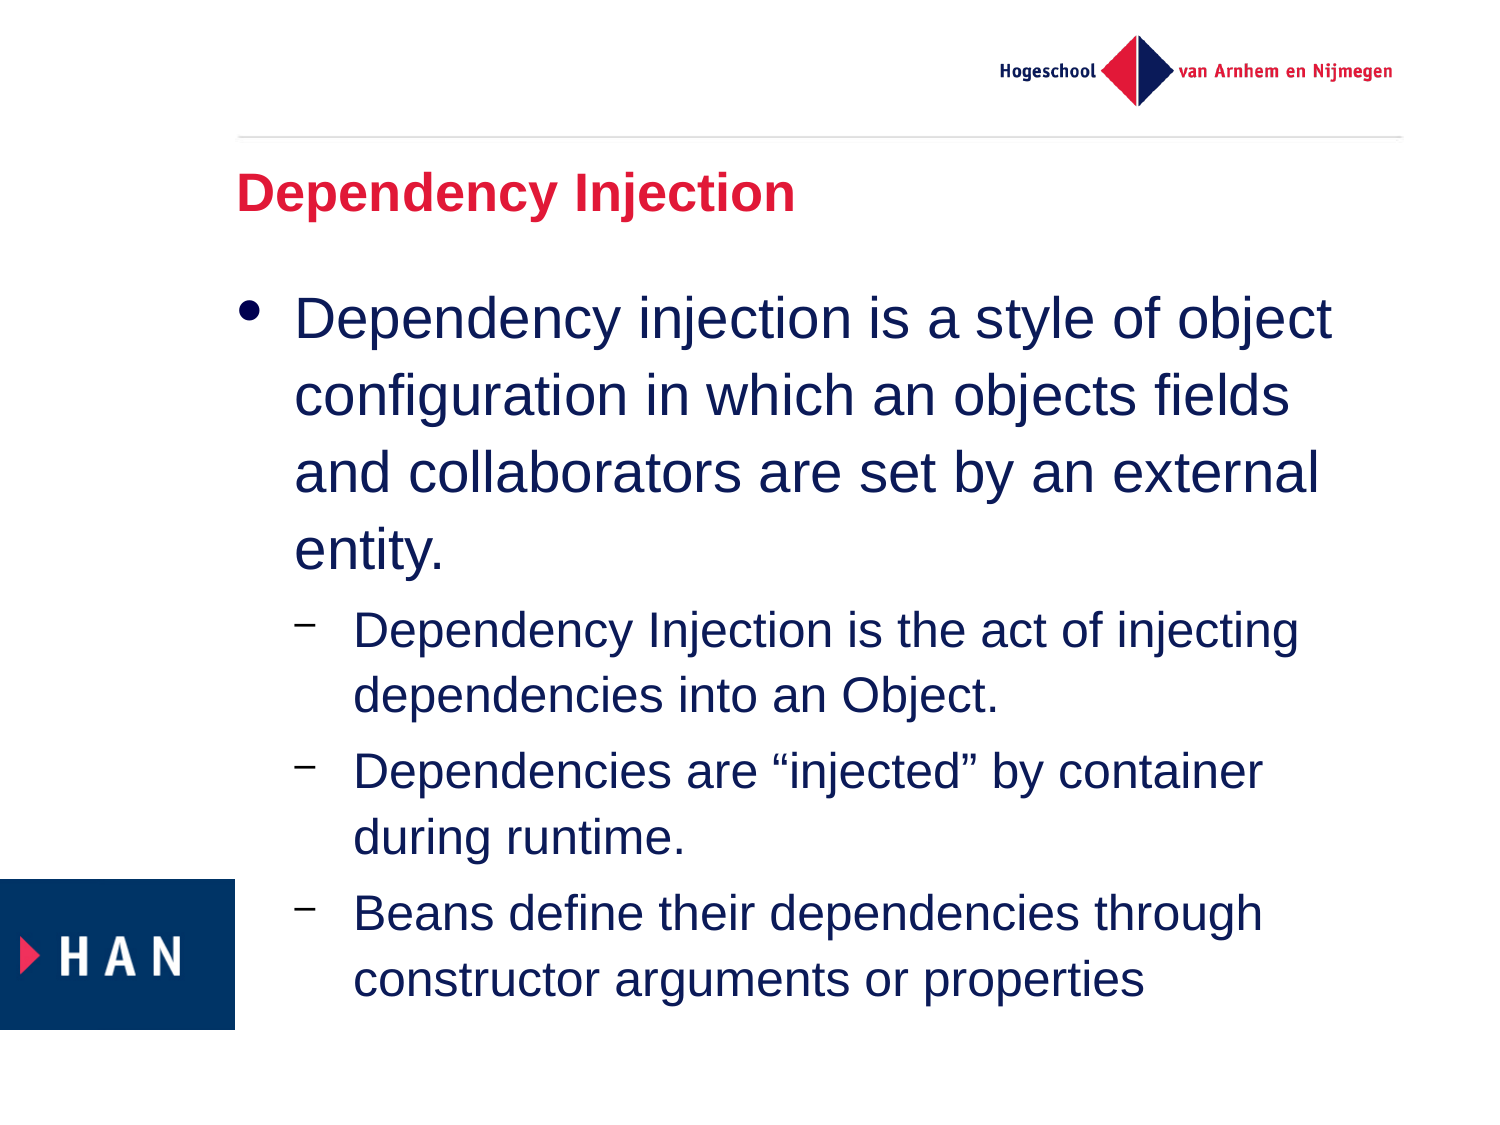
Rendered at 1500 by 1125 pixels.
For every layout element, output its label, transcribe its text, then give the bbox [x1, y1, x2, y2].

list Dependency injection is a style of object configuration in which an objects fields and collaborators are set by an external entity. Dependency Injection is the act of injecting dependencies into an Object. Dependencies are “injected” by container during runtime. Beans define their dependencies through constructor arguments or properties [236, 265, 1403, 612]
picture [0, 879, 235, 1030]
picture [992, 29, 1406, 113]
title Dependency Injection [236, 147, 1406, 231]
text_box [199, 863, 1500, 913]
picture [233, 126, 1412, 145]
text_box [149, 612, 1500, 863]
